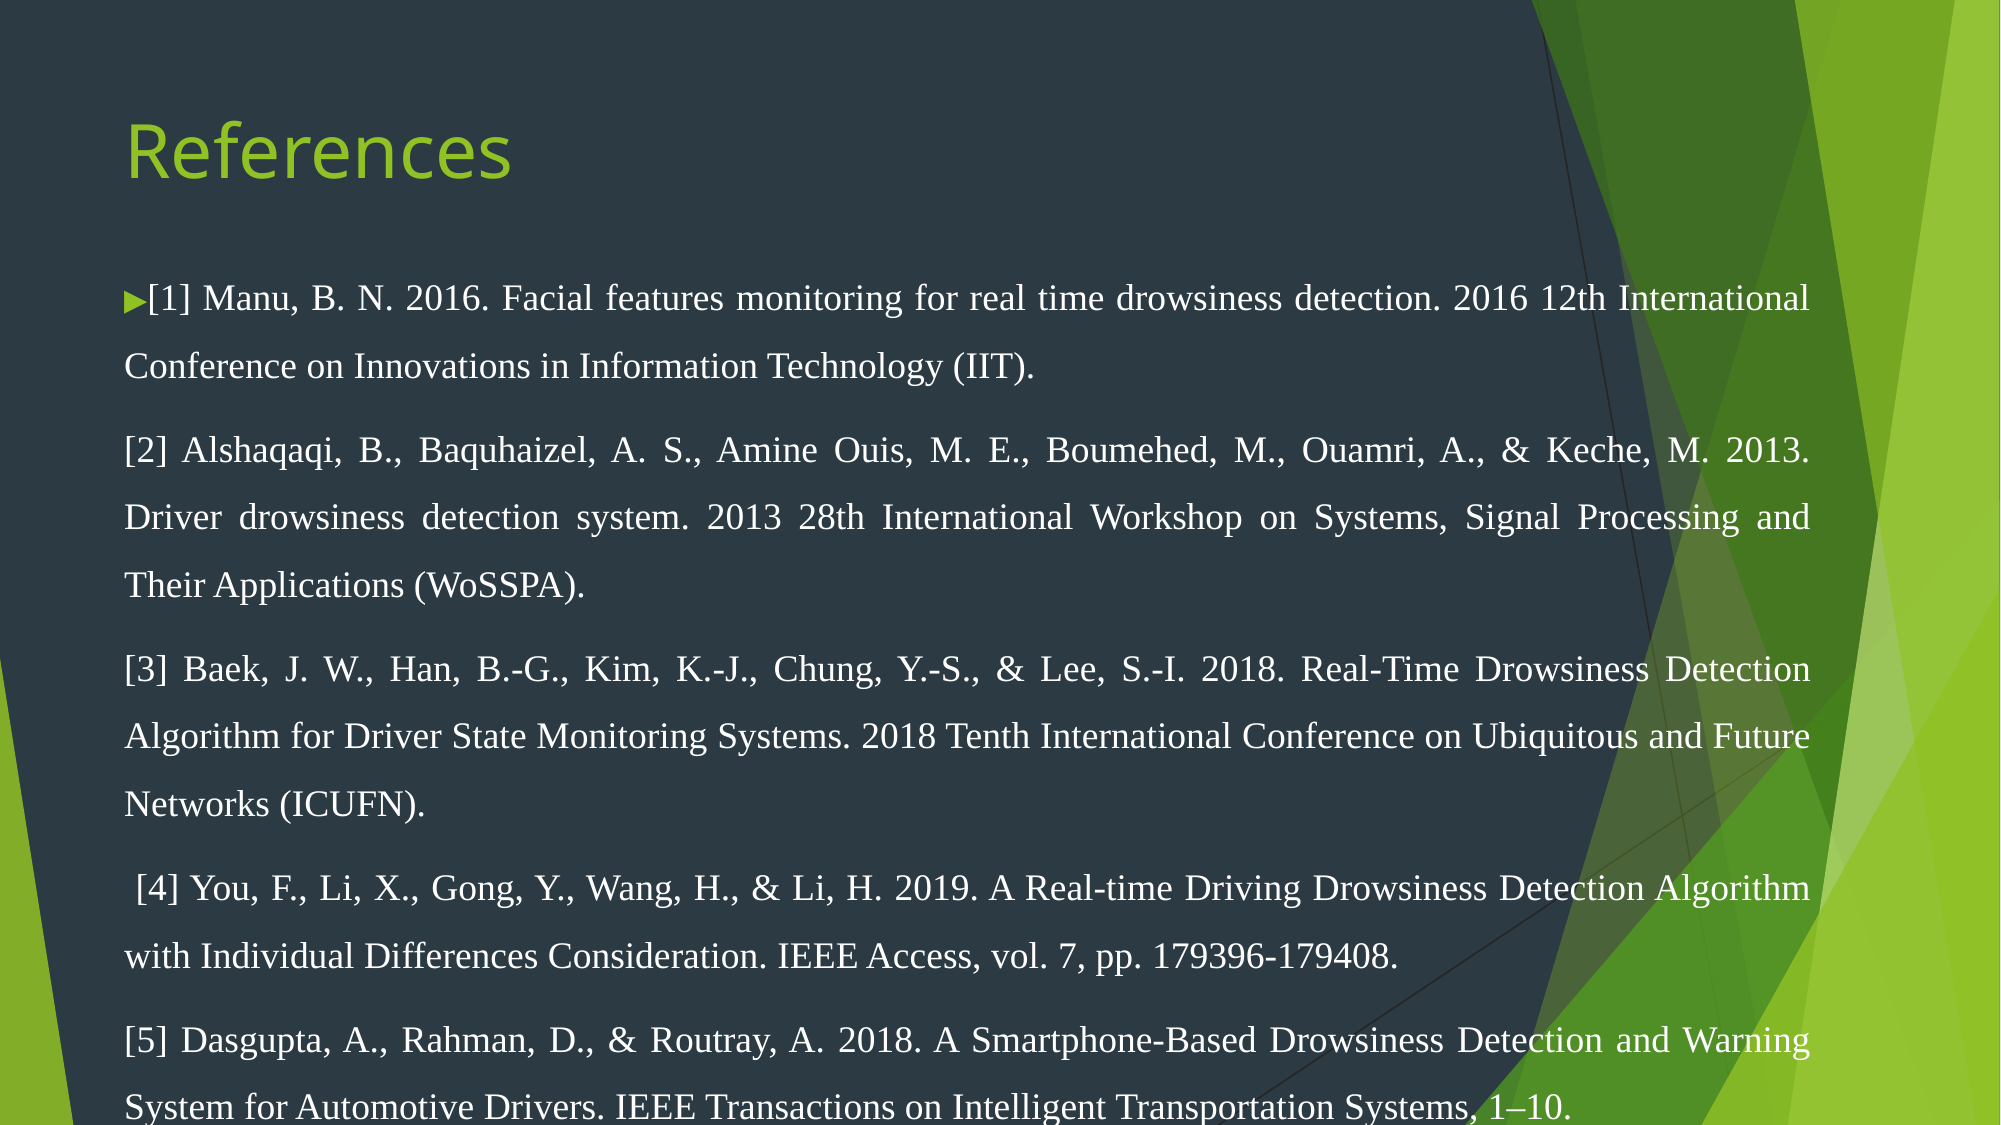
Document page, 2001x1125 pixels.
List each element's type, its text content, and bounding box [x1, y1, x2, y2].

text_box ▶[1] Manu, B. N. 2016. Facial features monitoring for real time drowsiness detection. 2016 12th International Conference on Innovations in Information Technology (IIT). [2] Alshaqaqi, B., Baquhaizel, A. S., Amine Ouis, M. E., Boumehed, M., Ouamri, A., & Keche, M. 2013. Driver drowsiness detection system. 2013 28th International Workshop on Systems, Signal Processing and Their Applications (WoSSPA). [3] Baek, J. W., Han, B.-G., Kim, K.-J., Chung, Y.-S., & Lee, S.-I. 2018. Real-Time Drowsiness Detection Algorithm for Driver State Monitoring Systems. 2018 Tenth International Conference on Ubiquitous and Future Networks (ICUFN). [4] You, F., Li, X., Gong, Y., Wang, H., & Li, H. 2019. A Real-time Driving Drowsiness Detection Algorithm with Individual Differences Consideration. IEEE Access, vol. 7, pp. 179396-179408. [5] Dasgupta, A., Rahman, D., & Routray, A. 2018. A Smartphone-Based Drowsiness Detection and Warning System for Automotive Drivers. IEEE Transactions on Intelligent Transportation Systems, 1–10. [124, 248, 1813, 1125]
title References [124, 103, 1876, 198]
